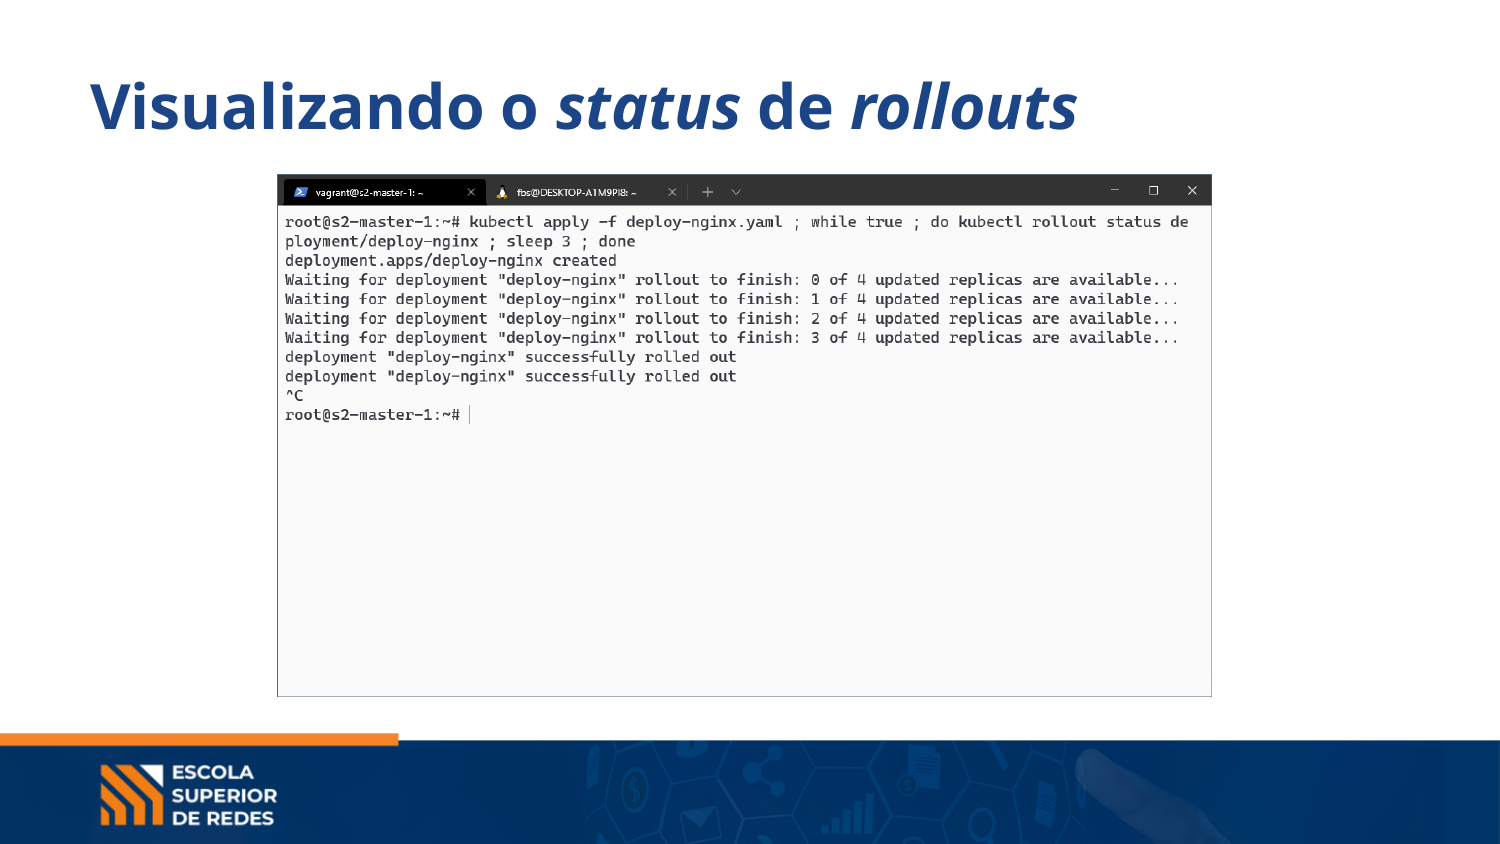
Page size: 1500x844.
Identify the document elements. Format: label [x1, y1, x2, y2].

list [0, 1, 1500, 844]
picture [277, 174, 1212, 698]
